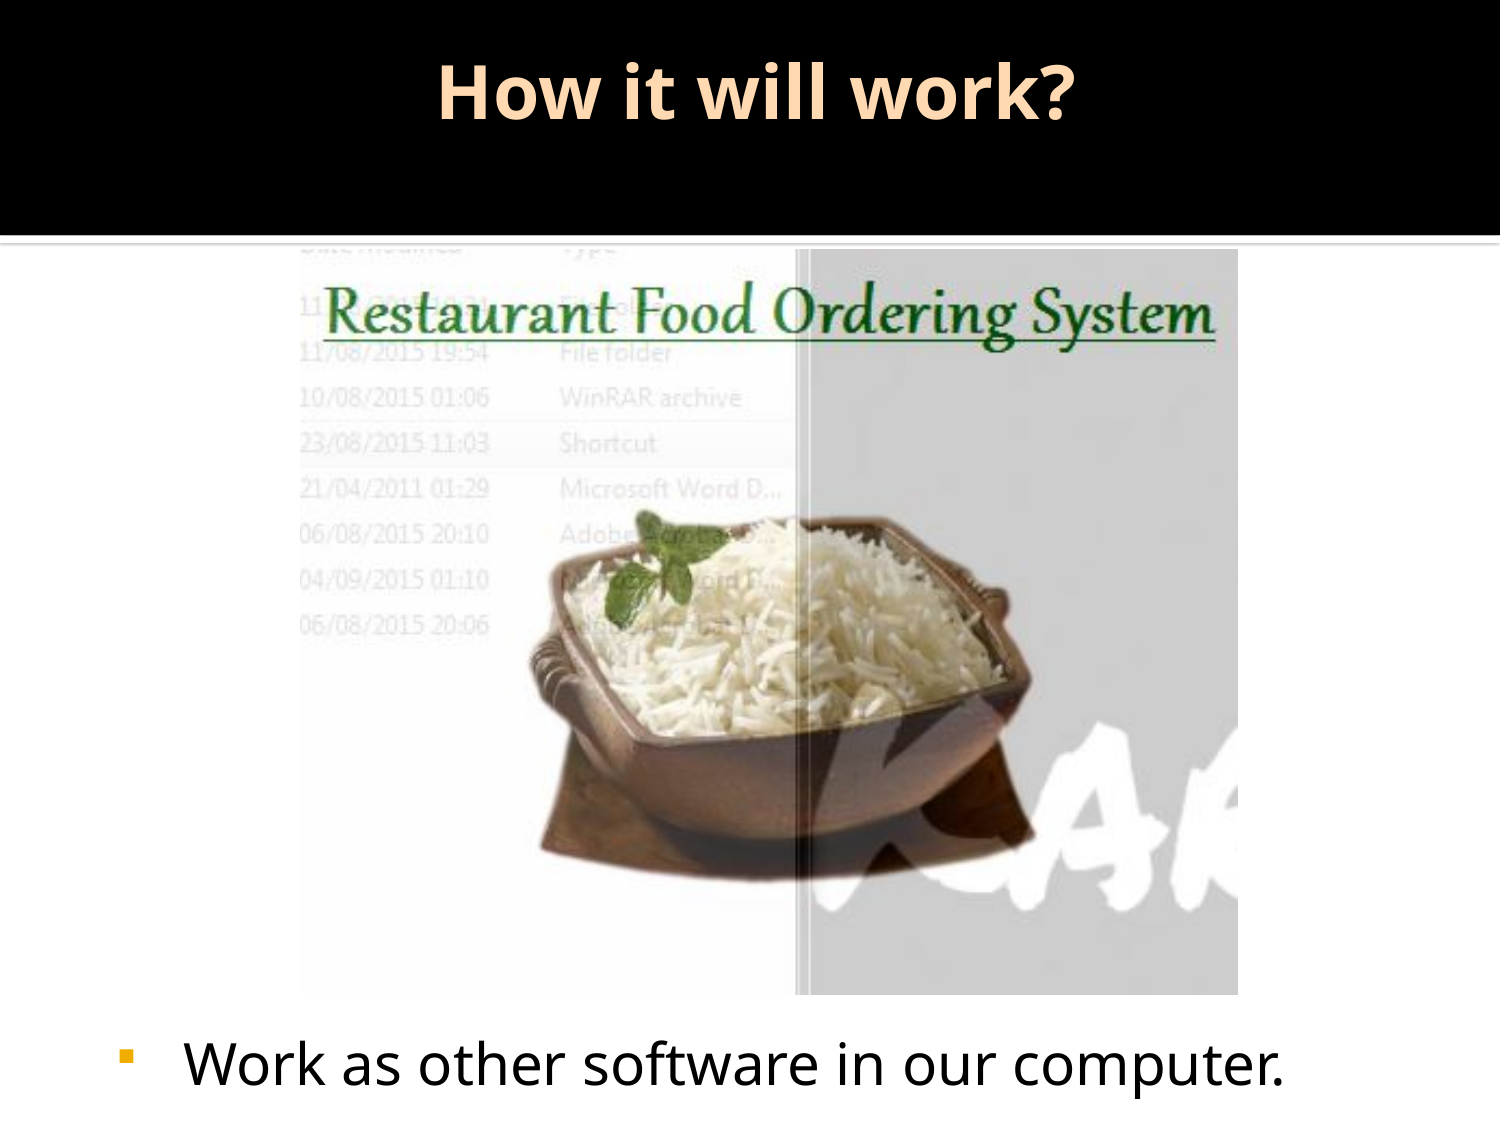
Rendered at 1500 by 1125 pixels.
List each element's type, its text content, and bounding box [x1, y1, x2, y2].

text_box [25, 0, 1342, 516]
text_box How it will work? [49, 37, 1463, 143]
picture [299, 249, 1238, 995]
list Work as other software in our computer. [87, 1012, 1450, 1100]
